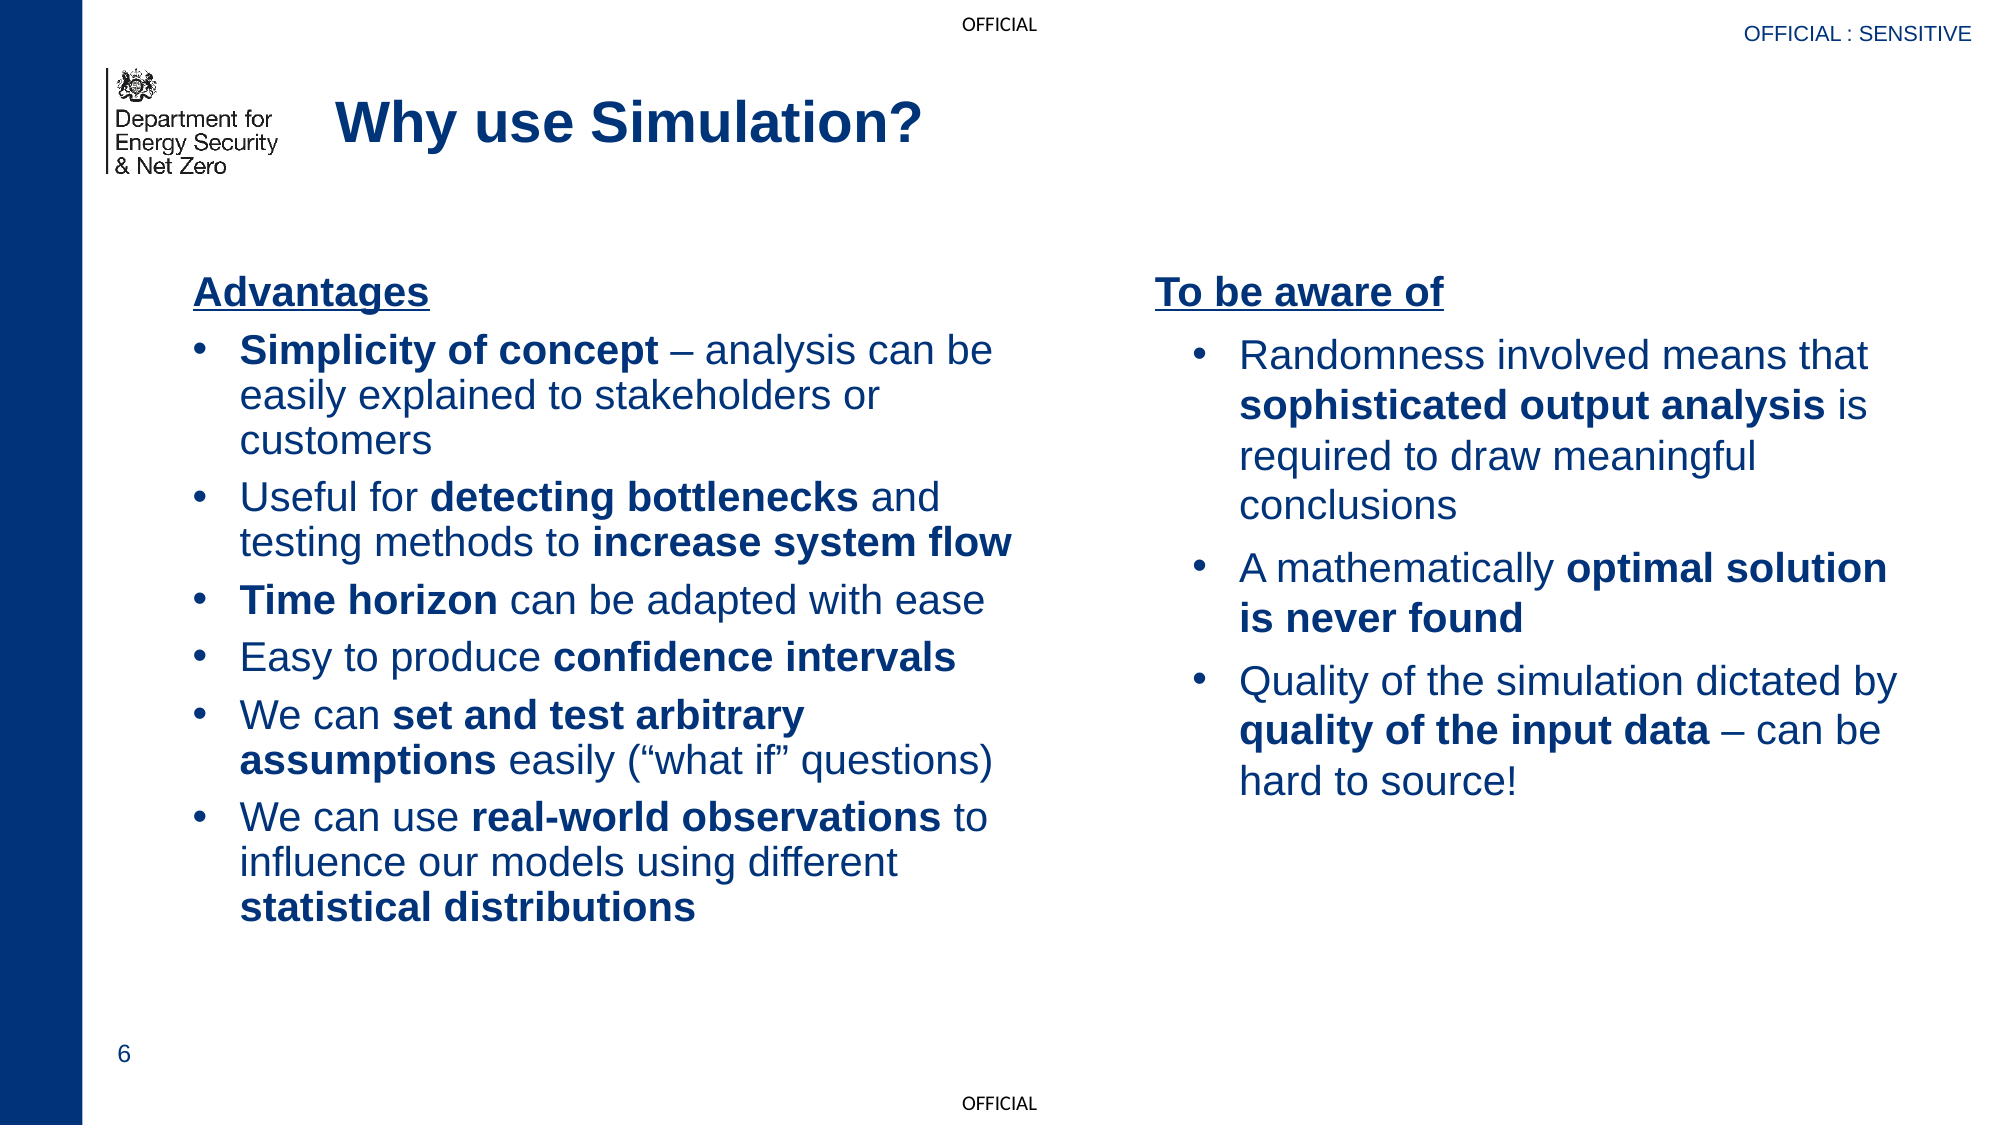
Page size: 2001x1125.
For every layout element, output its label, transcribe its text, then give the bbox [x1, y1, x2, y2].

text_box To be aware of Randomness involved means that sophisticated output analysis is required to draw meaningful conclusions A mathematically optimal solution is never found Quality of the simulation dictated by quality of the input data – can be hard to source! [1140, 263, 1936, 869]
title Why use Simulation? [320, 30, 1439, 163]
text_box Advantages Simplicity of concept – analysis can be easily explained to stakeholders or customers Useful for detecting bottlenecks and testing methods to increase system flow Time horizon can be adapted with ease Easy to produce confidence intervals We can set and test arbitrary assumptions easily (“what if” questions) We can use real-world observations to influence our models using different statistical distributions [177, 263, 1057, 939]
picture [106, 68, 278, 174]
text_box OFFICIAL : SENSITIVE [1645, 12, 1988, 49]
